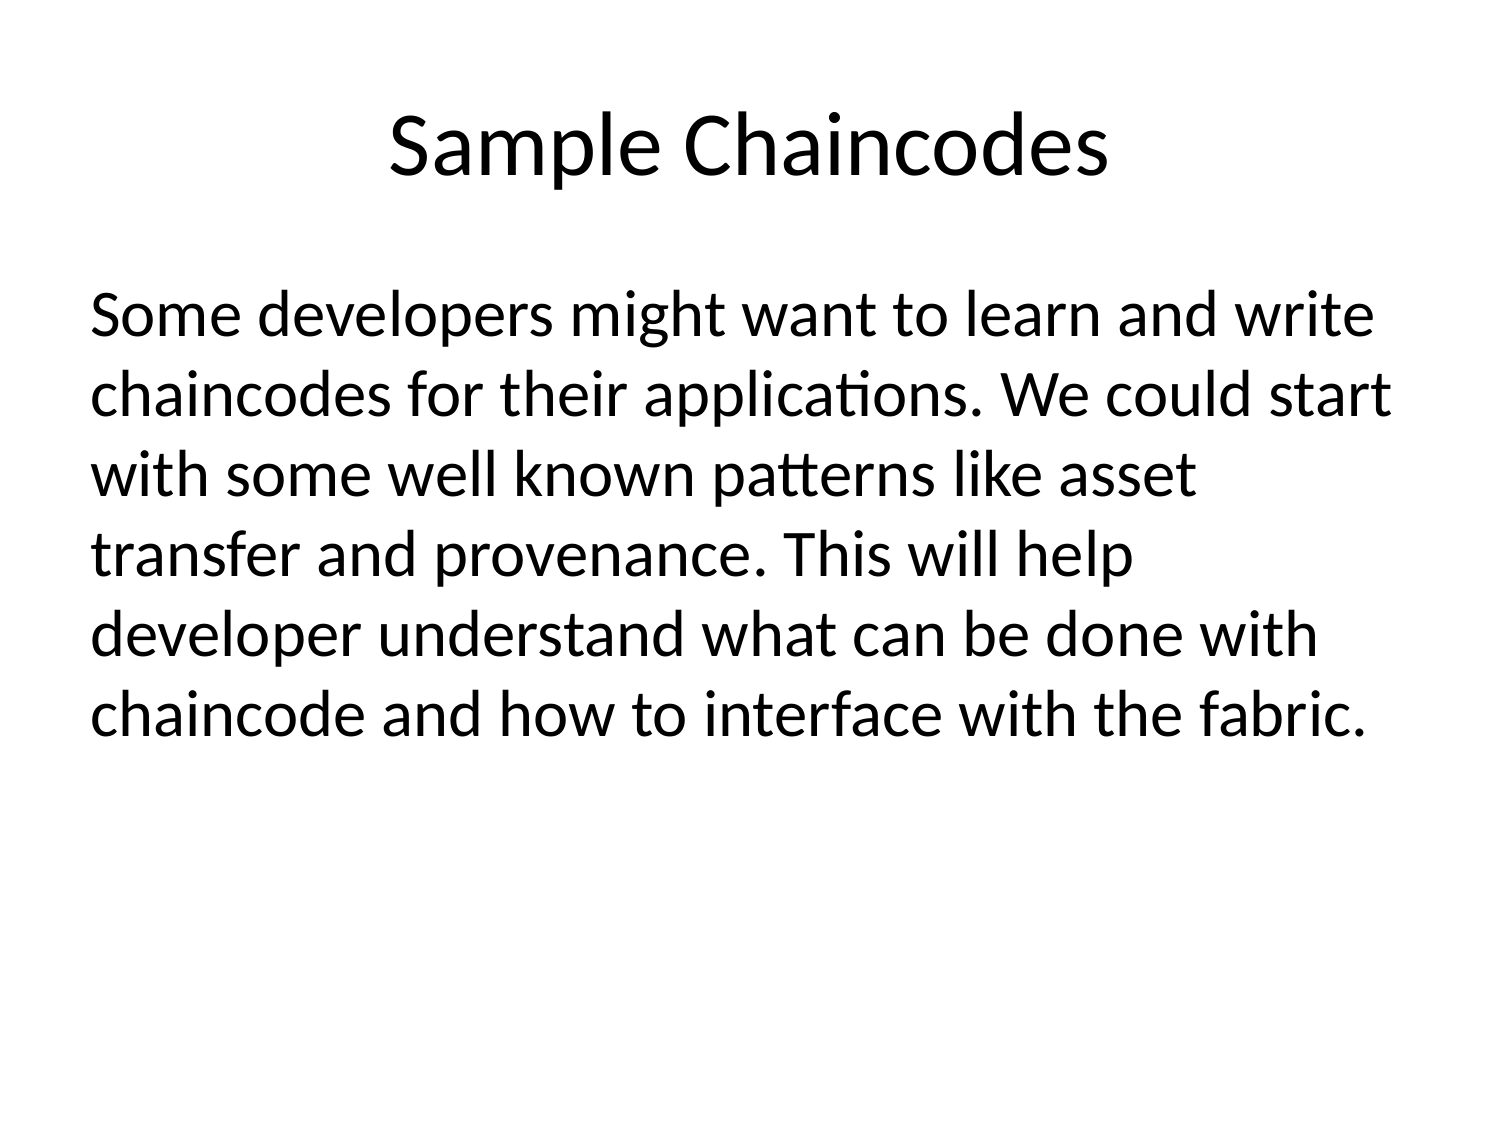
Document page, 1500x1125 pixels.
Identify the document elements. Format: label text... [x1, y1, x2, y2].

title Sample Chaincodes [75, 45, 1425, 233]
list Some developers might want to learn and write chaincodes for their applications. We could start with some well known patterns like asset transfer and provenance. This will help developer understand what can be done with chaincode and how to interface with the fabric. [75, 262, 1425, 1005]
